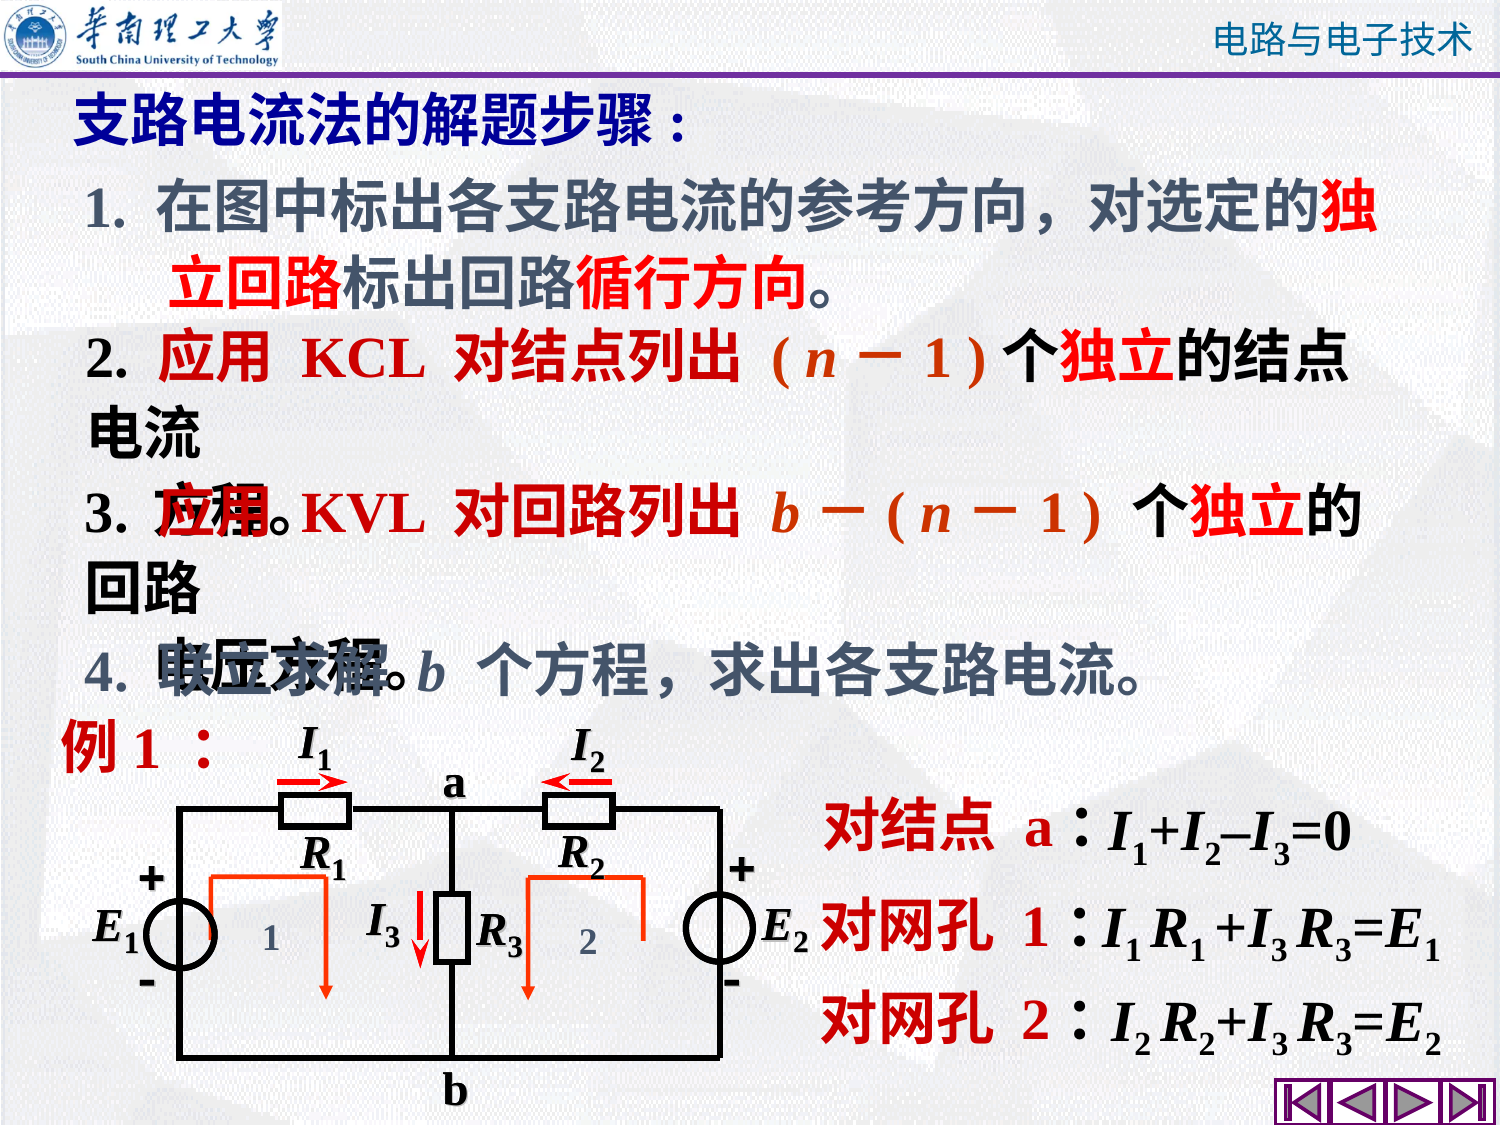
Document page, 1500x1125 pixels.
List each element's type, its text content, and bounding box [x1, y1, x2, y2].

text_box 对结点 a： [818, 781, 1141, 866]
text_box 1. 在图中标出各支路电流的参考方向，对选定的独立回路标出回路循行方向。 [68, 155, 1418, 324]
text_box 对网孔 2： [818, 973, 1096, 1059]
text_box I1 R1 +I3 R3=E1 [1087, 881, 1457, 976]
text_box 对网孔 1： [818, 880, 1138, 966]
text_box 2. 应用 KCL 对结点列出 ( n－1 )个独立的结点电流 方程。 [70, 305, 1418, 551]
text_box 3. 应用 KVL 对回路列出 b－( n－1 ) 个独立的回路 电压方程。 [70, 459, 1395, 706]
picture [1, 78, 1500, 1125]
text_box I1+I2–I3=0 [1094, 785, 1369, 880]
text_box 4. 联立求解 b 个方程，求出各支路电流。 [70, 615, 1161, 711]
text_box 例1 ： [45, 702, 263, 788]
text_box I2 R2+I3 R3=E2 [1096, 975, 1457, 1070]
picture [1, 0, 1500, 72]
text_box 支路电流法的解题步骤: [57, 75, 704, 161]
